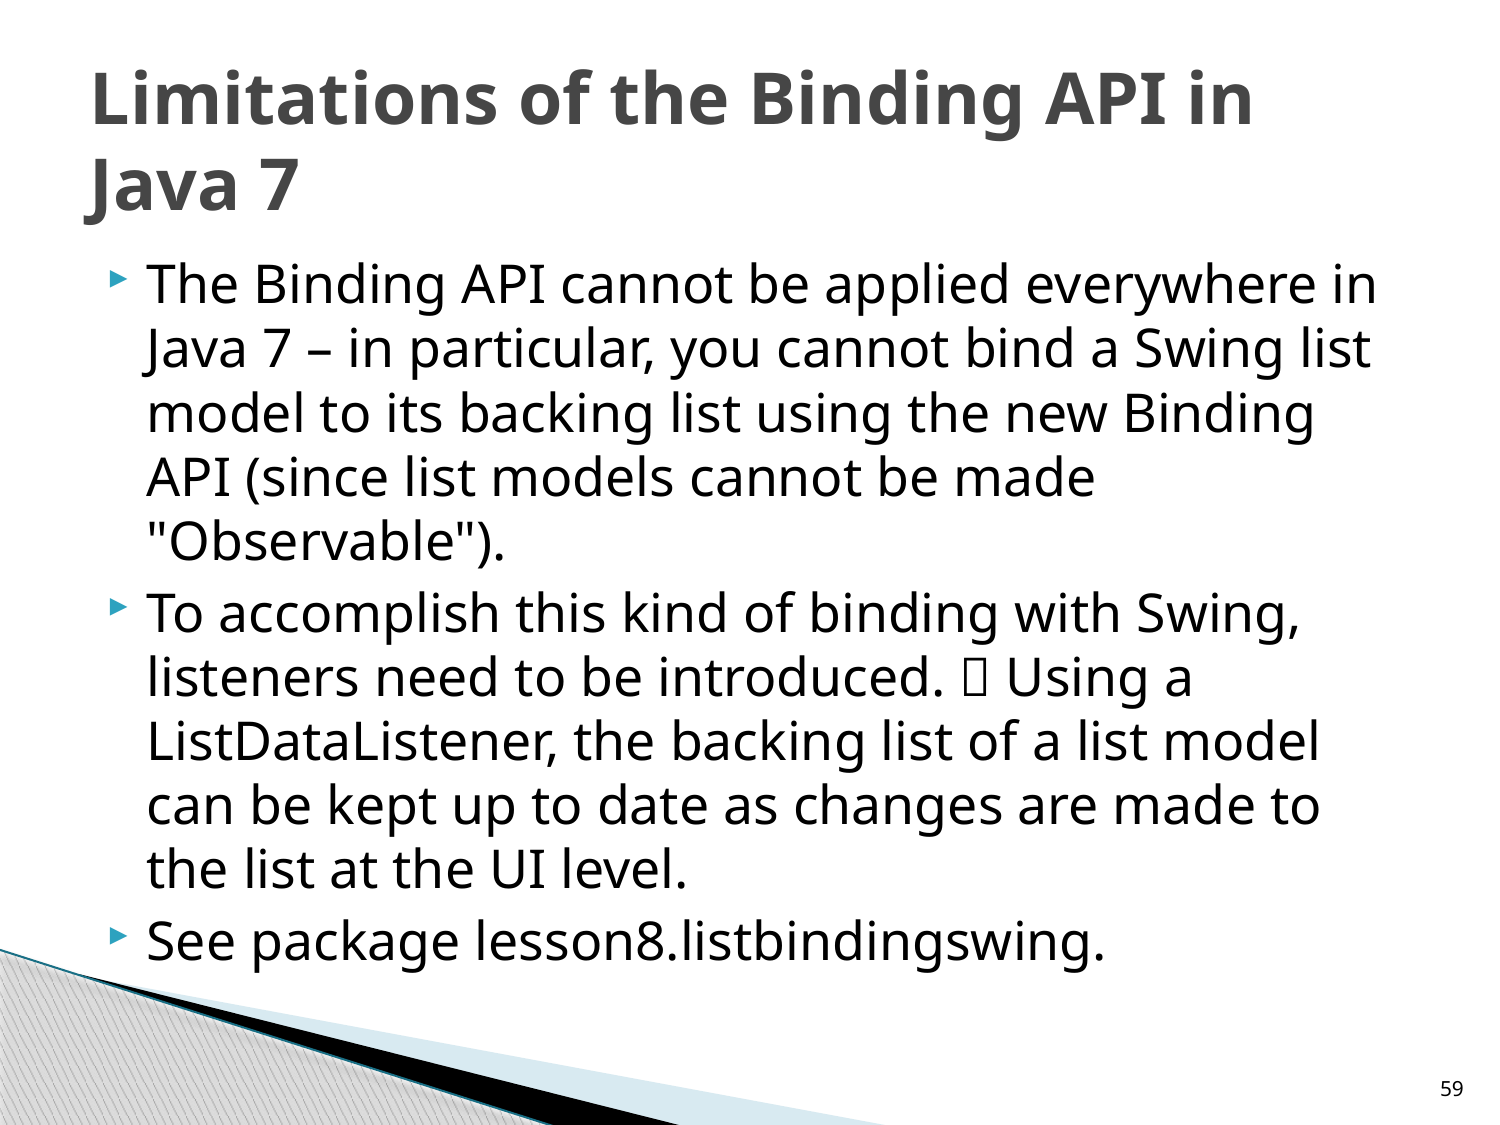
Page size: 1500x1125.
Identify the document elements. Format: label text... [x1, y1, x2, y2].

list The Binding API cannot be applied everywhere in Java 7 – in particular, you cannot bind a Swing list model to its backing list using the new Binding API (since list models cannot be made "Observable"). To accomplish this kind of binding with Swing, listeners need to be introduced.  Using a ListDataListener, the backing list of a list model can be kept up to date as changes are made to the list at the UI level. See package lesson8.listbindingswing. [75, 243, 1425, 986]
title Limitations of the Binding API in Java 7 [75, 45, 1425, 233]
slide_number 59 [1418, 1051, 1479, 1112]
